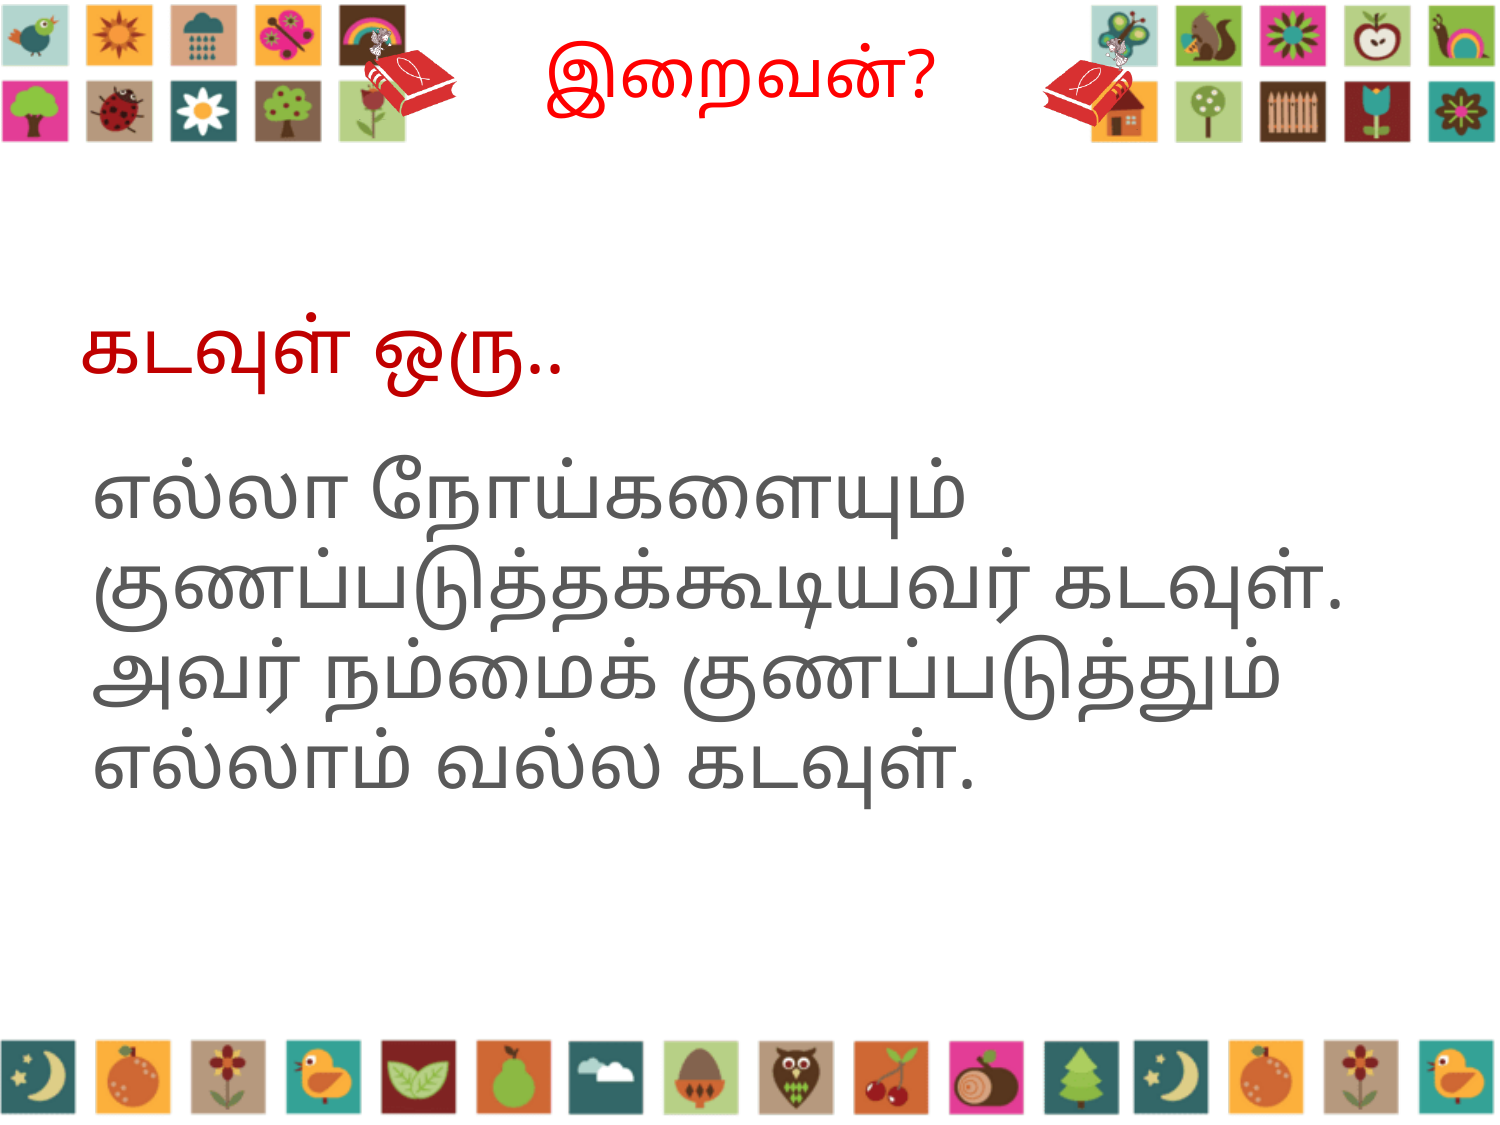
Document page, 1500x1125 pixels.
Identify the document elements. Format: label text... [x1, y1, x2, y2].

picture [1011, 3, 1500, 150]
text_box எல்லா நோய்களையும் குணப்படுத்தக்கூடியவர் கடவுள். அவர் நம்மைக் குணப்படுத்தும் எல்லாம் வல்ல கடவுள். [76, 436, 1424, 812]
text_box கடவுள் ஒரு.. [64, 290, 1412, 396]
text_box இறைவன்? [494, 23, 1009, 119]
picture [0, 3, 489, 150]
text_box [0, 1028, 1500, 1118]
